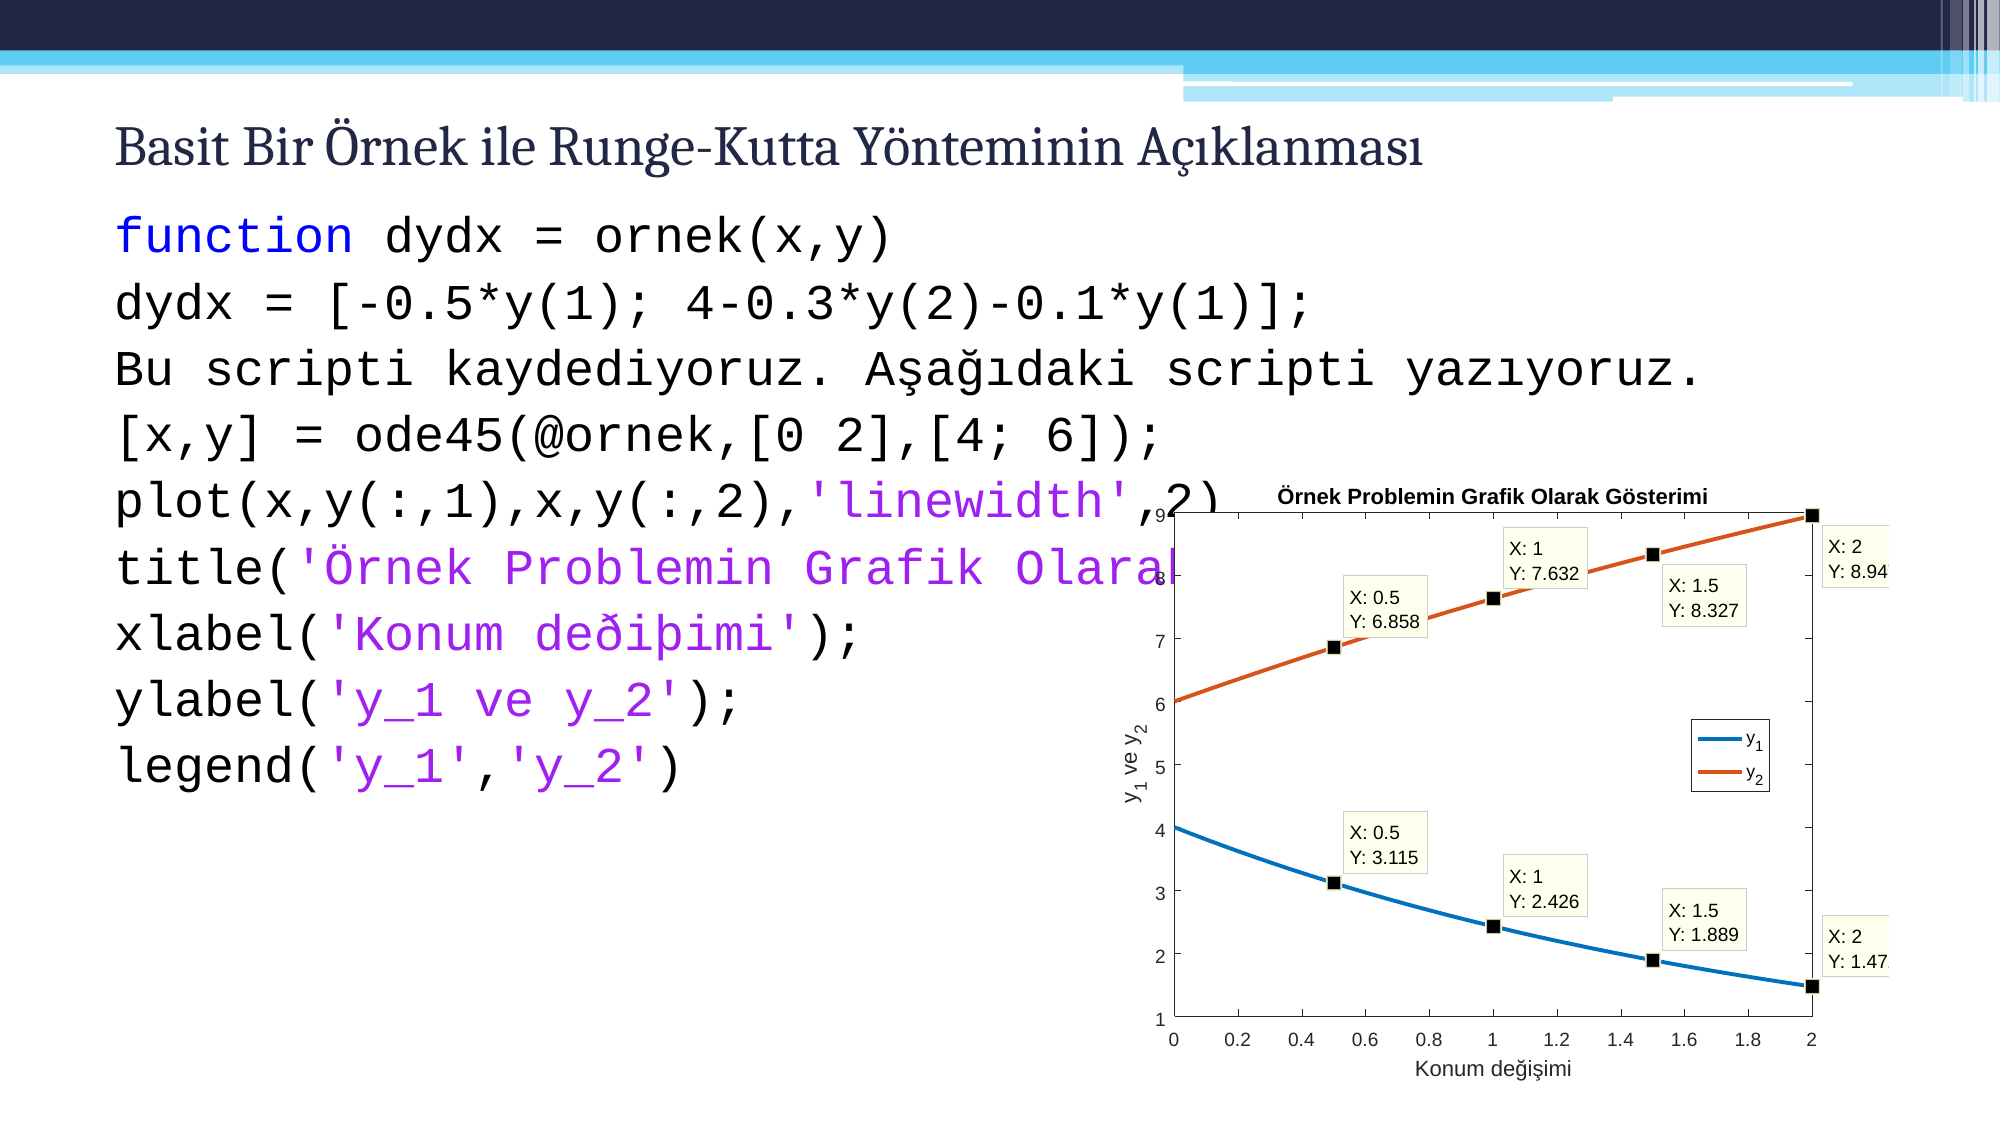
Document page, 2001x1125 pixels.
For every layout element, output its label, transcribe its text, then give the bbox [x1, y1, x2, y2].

picture [1067, 466, 1889, 1083]
title Basit Bir Örnek ile Runge-Kutta Yönteminin Açıklanması [99, 101, 1900, 185]
list function dydx = ornek(x,y) dydx = [-0.5*y(1); 4-0.3*y(2)-0.1*y(1)]; Bu scripti kaydediyoruz. Aşağıdaki scripti yazıyoruz. [x,y] = ode45(@ornek,[0 2],[4; 6]); plot(x,y(:,1),x,y(:,2),'linewidth',2) title('Örnek Problemin Grafik Olarak Gösterimi'); xlabel('Konum deðiþimi'); ylabel('y_1 ve y_2'); legend('y_1','y_2') [99, 195, 1900, 1079]
